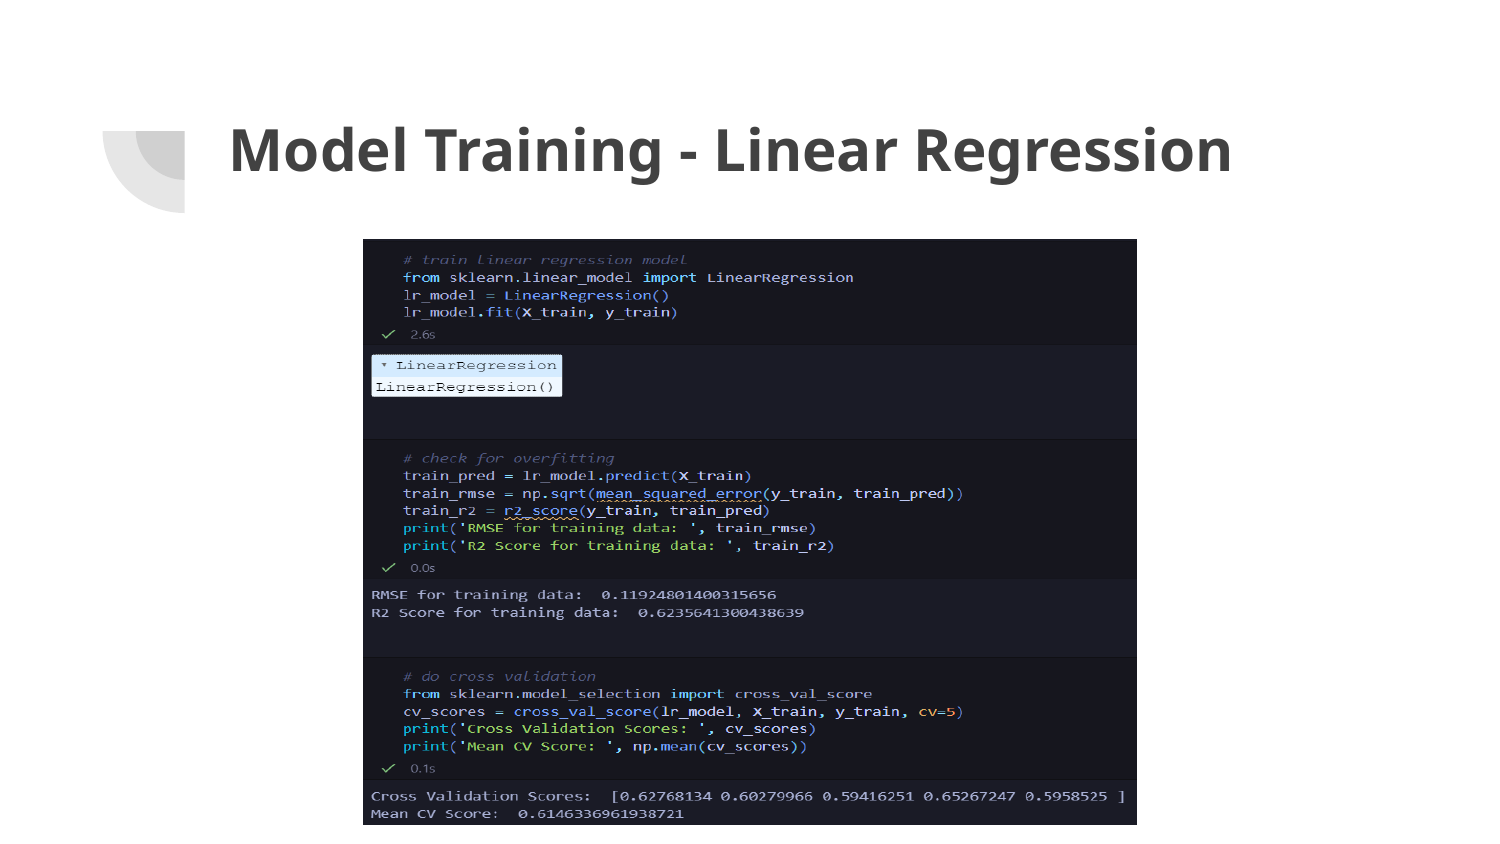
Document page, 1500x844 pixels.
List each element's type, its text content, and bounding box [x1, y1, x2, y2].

picture [362, 239, 1138, 825]
title Model Training - Linear Regression [213, 98, 1368, 263]
